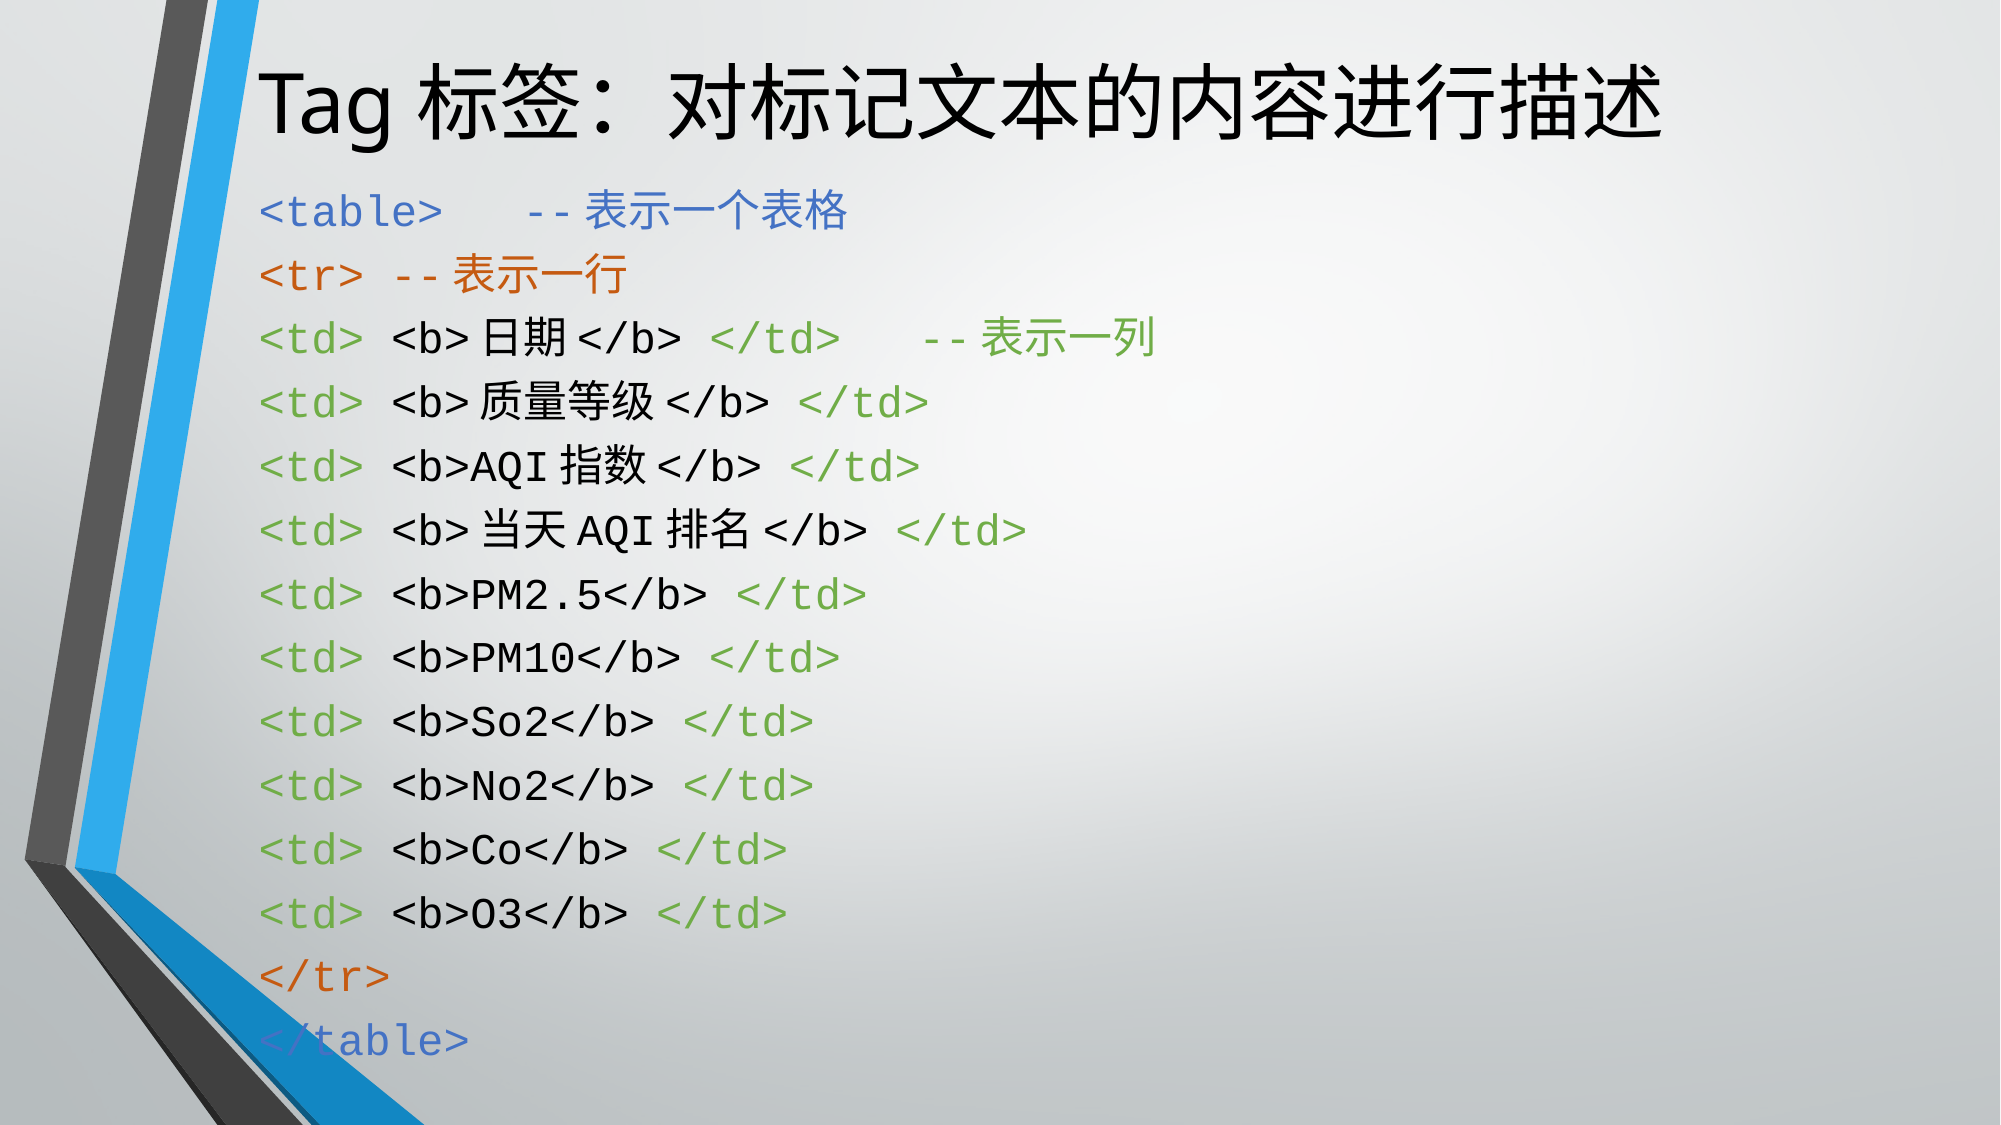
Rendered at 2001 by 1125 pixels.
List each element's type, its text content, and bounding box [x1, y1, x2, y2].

title Tag标签：对标记文本的内容进行描述 [243, 26, 1887, 174]
list <table> --表示一个表格 <tr> --表示一行 <td> <b>日期</b> </td> --表示一列 <td> <b>质量等级</b> </td> <td> <b>AQI指数</b> </td> <td> <b>当天AQI排名</b> </td> <td> <b>PM2.5</b> </td> <td> <b>PM10</b> </td> <td> <b>So2</b> </td> <td> <b>No2</b> </td> <td> <b>Co</b> </td> <td> <b>O3</b> </td> </tr> </table> [243, 174, 1887, 1075]
